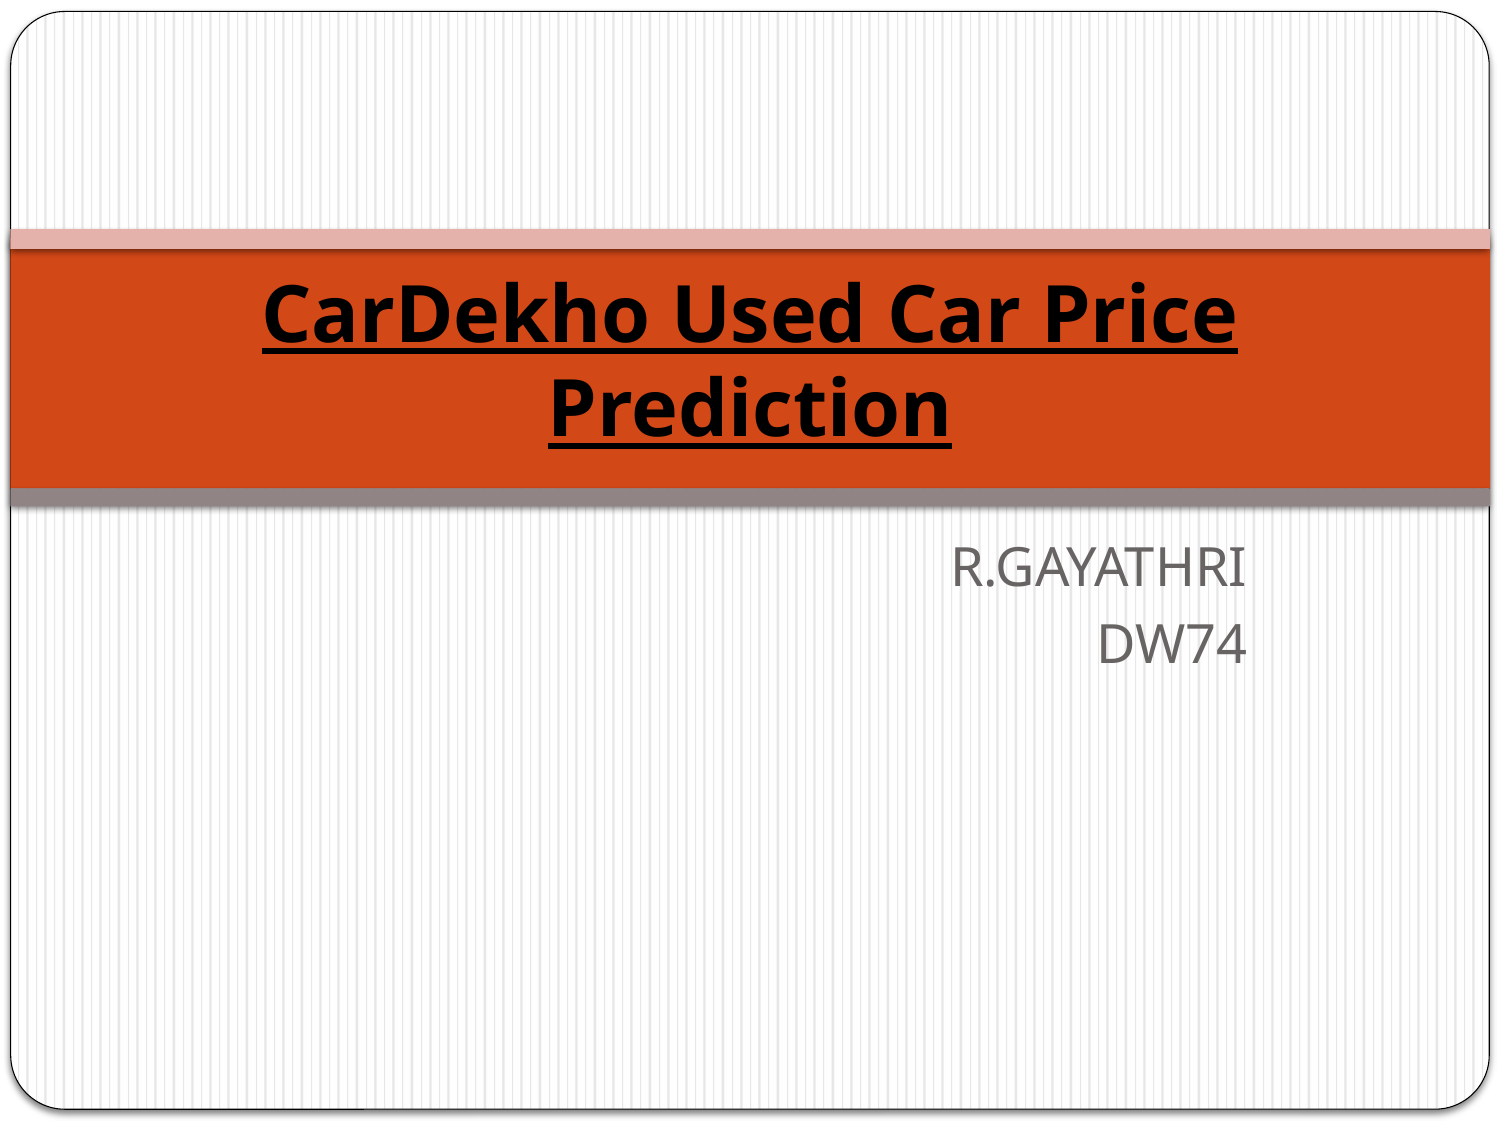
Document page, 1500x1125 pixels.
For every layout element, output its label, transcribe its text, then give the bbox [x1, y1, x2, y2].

title CarDekho Used Car Price Prediction [112, 255, 1388, 468]
subtitle R.GAYATHRI DW74 [212, 525, 1263, 788]
